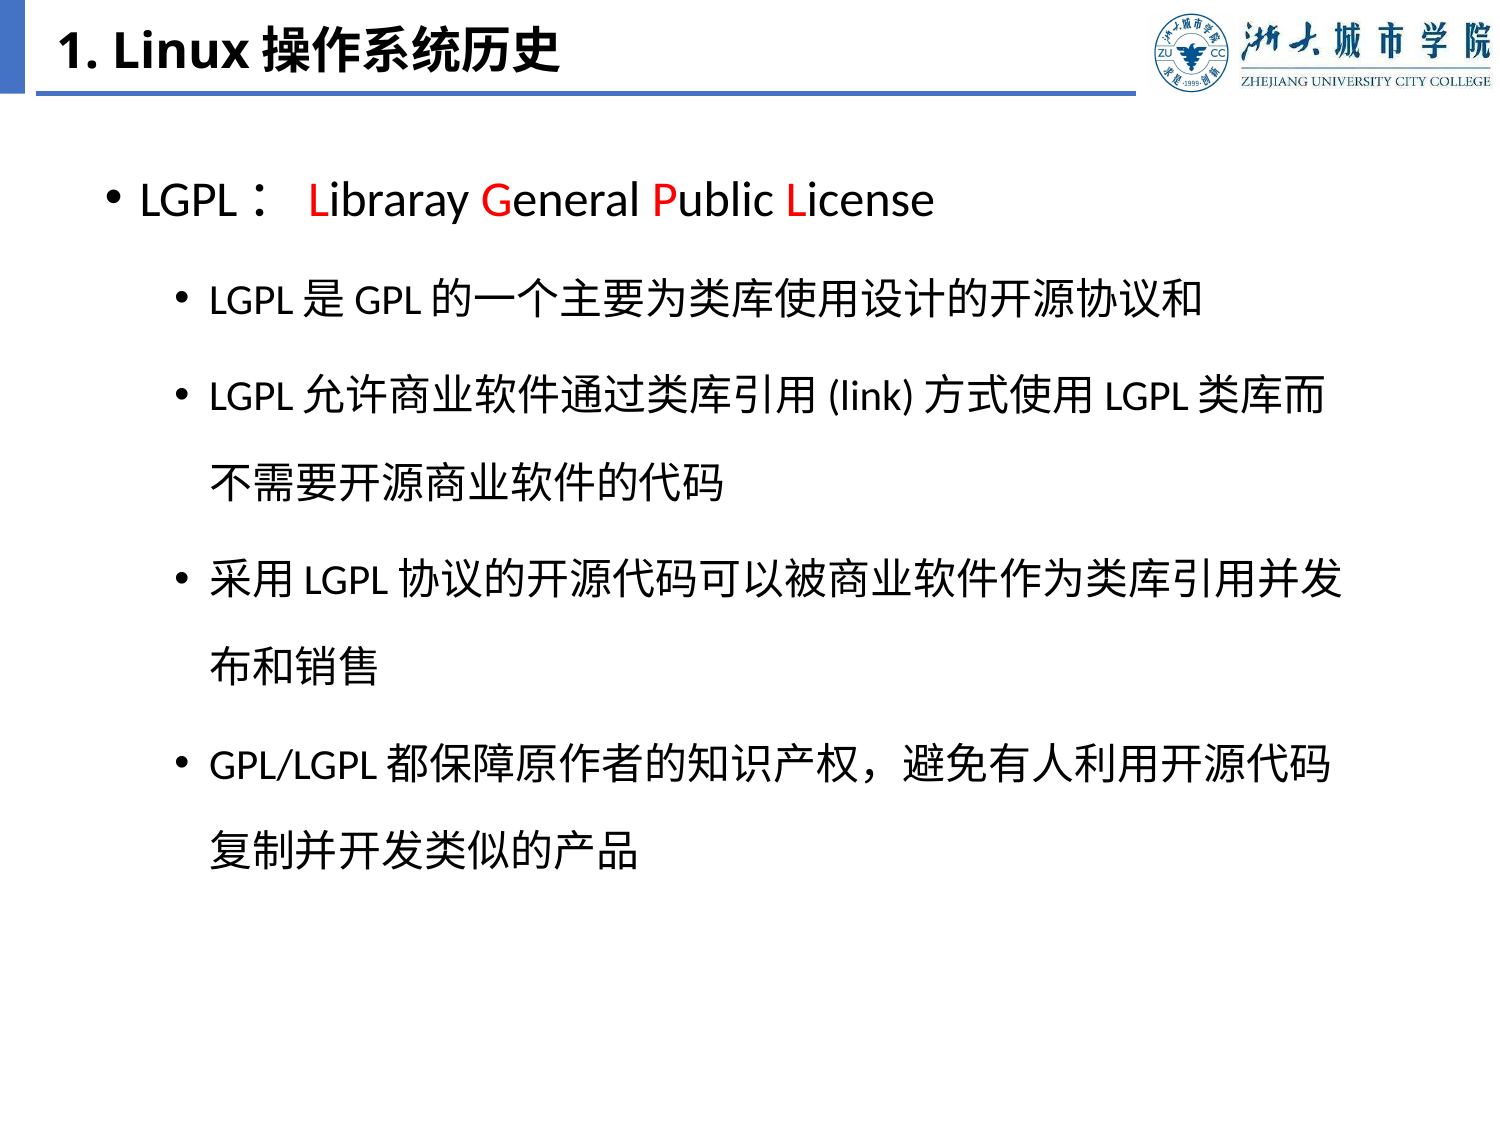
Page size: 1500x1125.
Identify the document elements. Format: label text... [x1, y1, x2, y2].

text_box LGPL：Libraray General Public License LGPL是GPL的一个主要为类库使用设计的开源协议和 LGPL允许商业软件通过类库引用(link)方式使用LGPL类库而不需要开源商业软件的代码 采用LGPL协议的开源代码可以被商业软件作为类库引用并发布和销售 GPL/LGPL都保障原作者的知识产权，避免有人利用开源代码复制并开发类似的产品 [89, 116, 1365, 887]
text_box 1. Linux操作系统历史 [41, 2, 629, 93]
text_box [1146, 11, 1494, 94]
text_box [0, 0, 26, 95]
